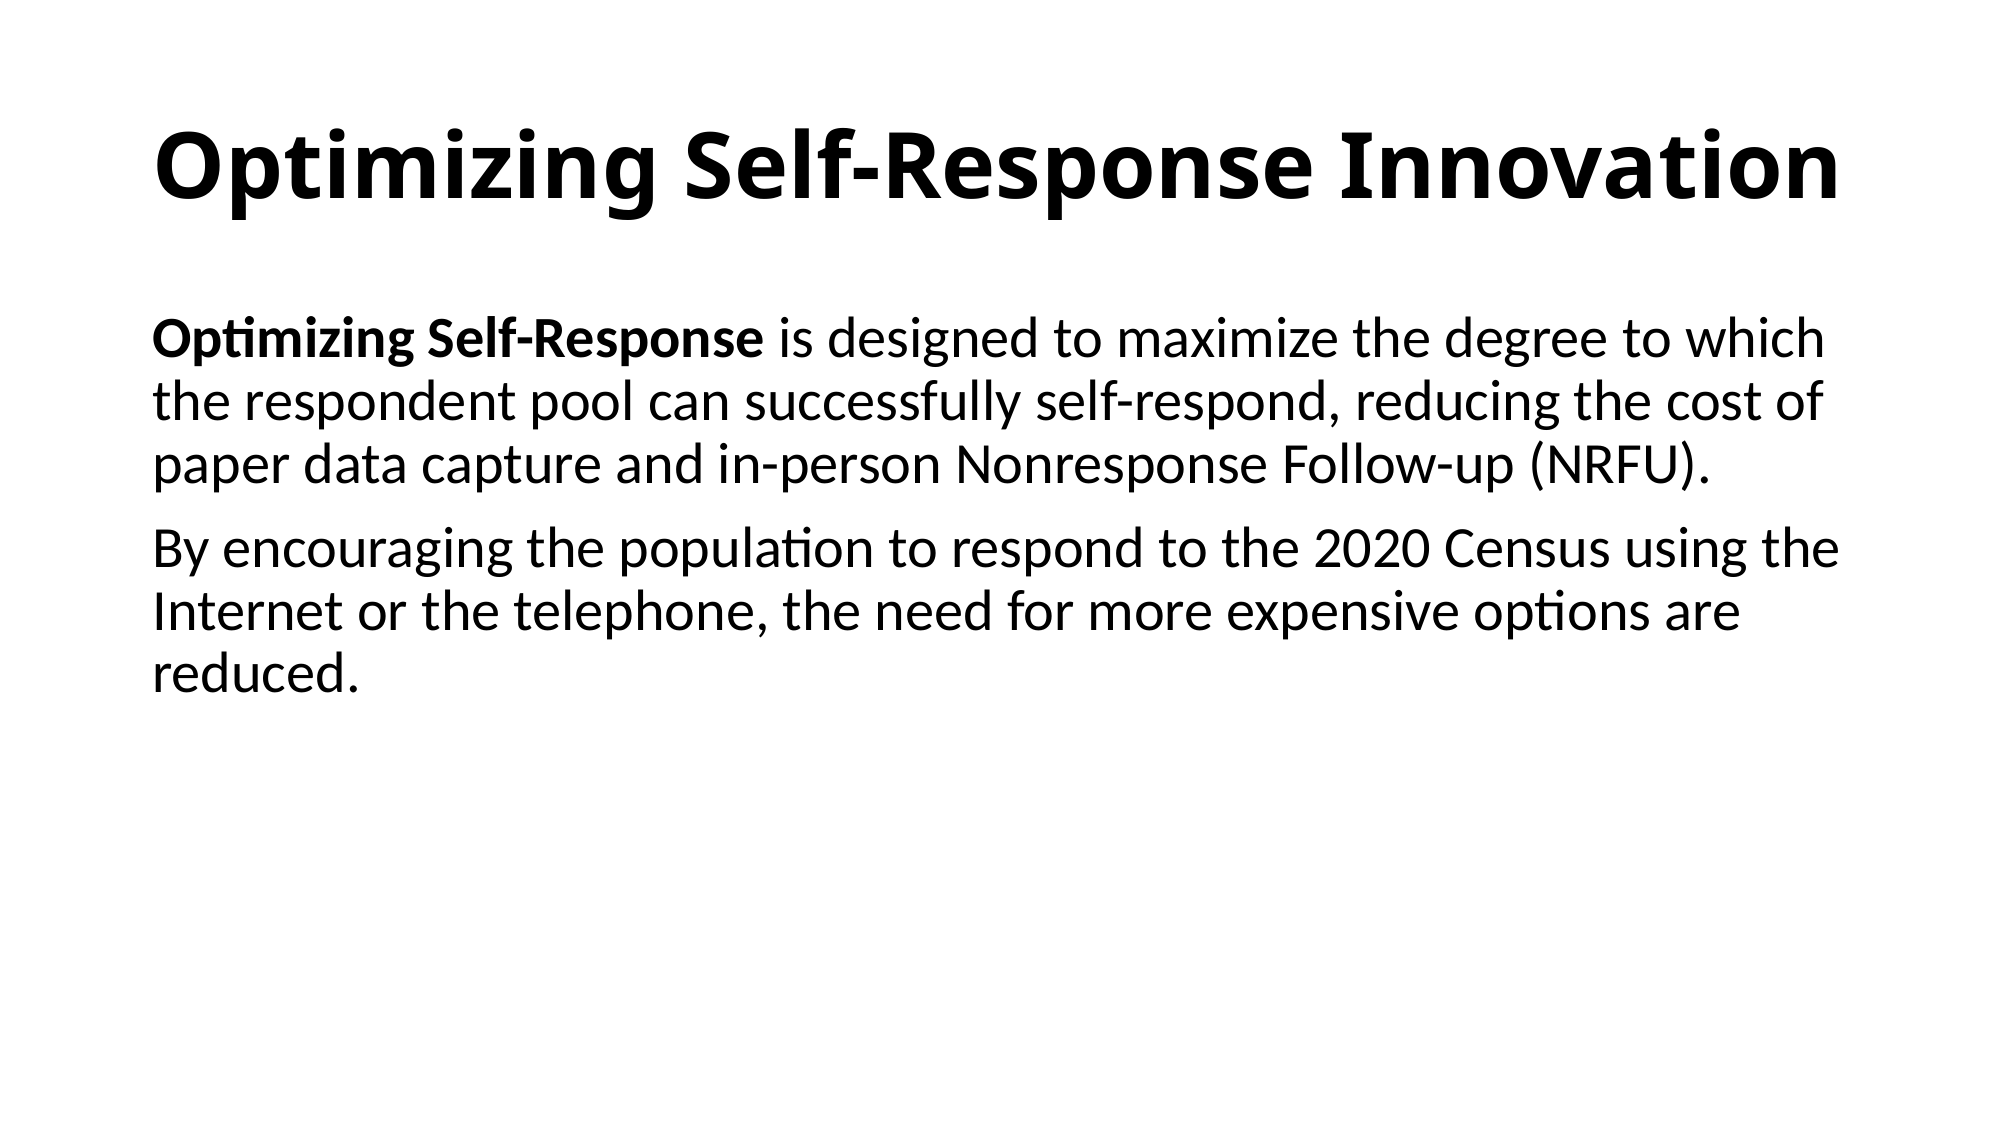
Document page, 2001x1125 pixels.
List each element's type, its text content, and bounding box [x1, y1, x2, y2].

title Optimizing Self-Response Innovation [137, 59, 1863, 278]
list Optimizing Self-Response is designed to maximize the degree to which the respondent pool can successfully self-respond, reducing the cost of paper data capture and in-person Nonresponse Follow-up (NRFU). By encouraging the population to respond to the 2020 Census using the Internet or the telephone, the need for more expensive options are reduced. [137, 299, 1863, 1014]
